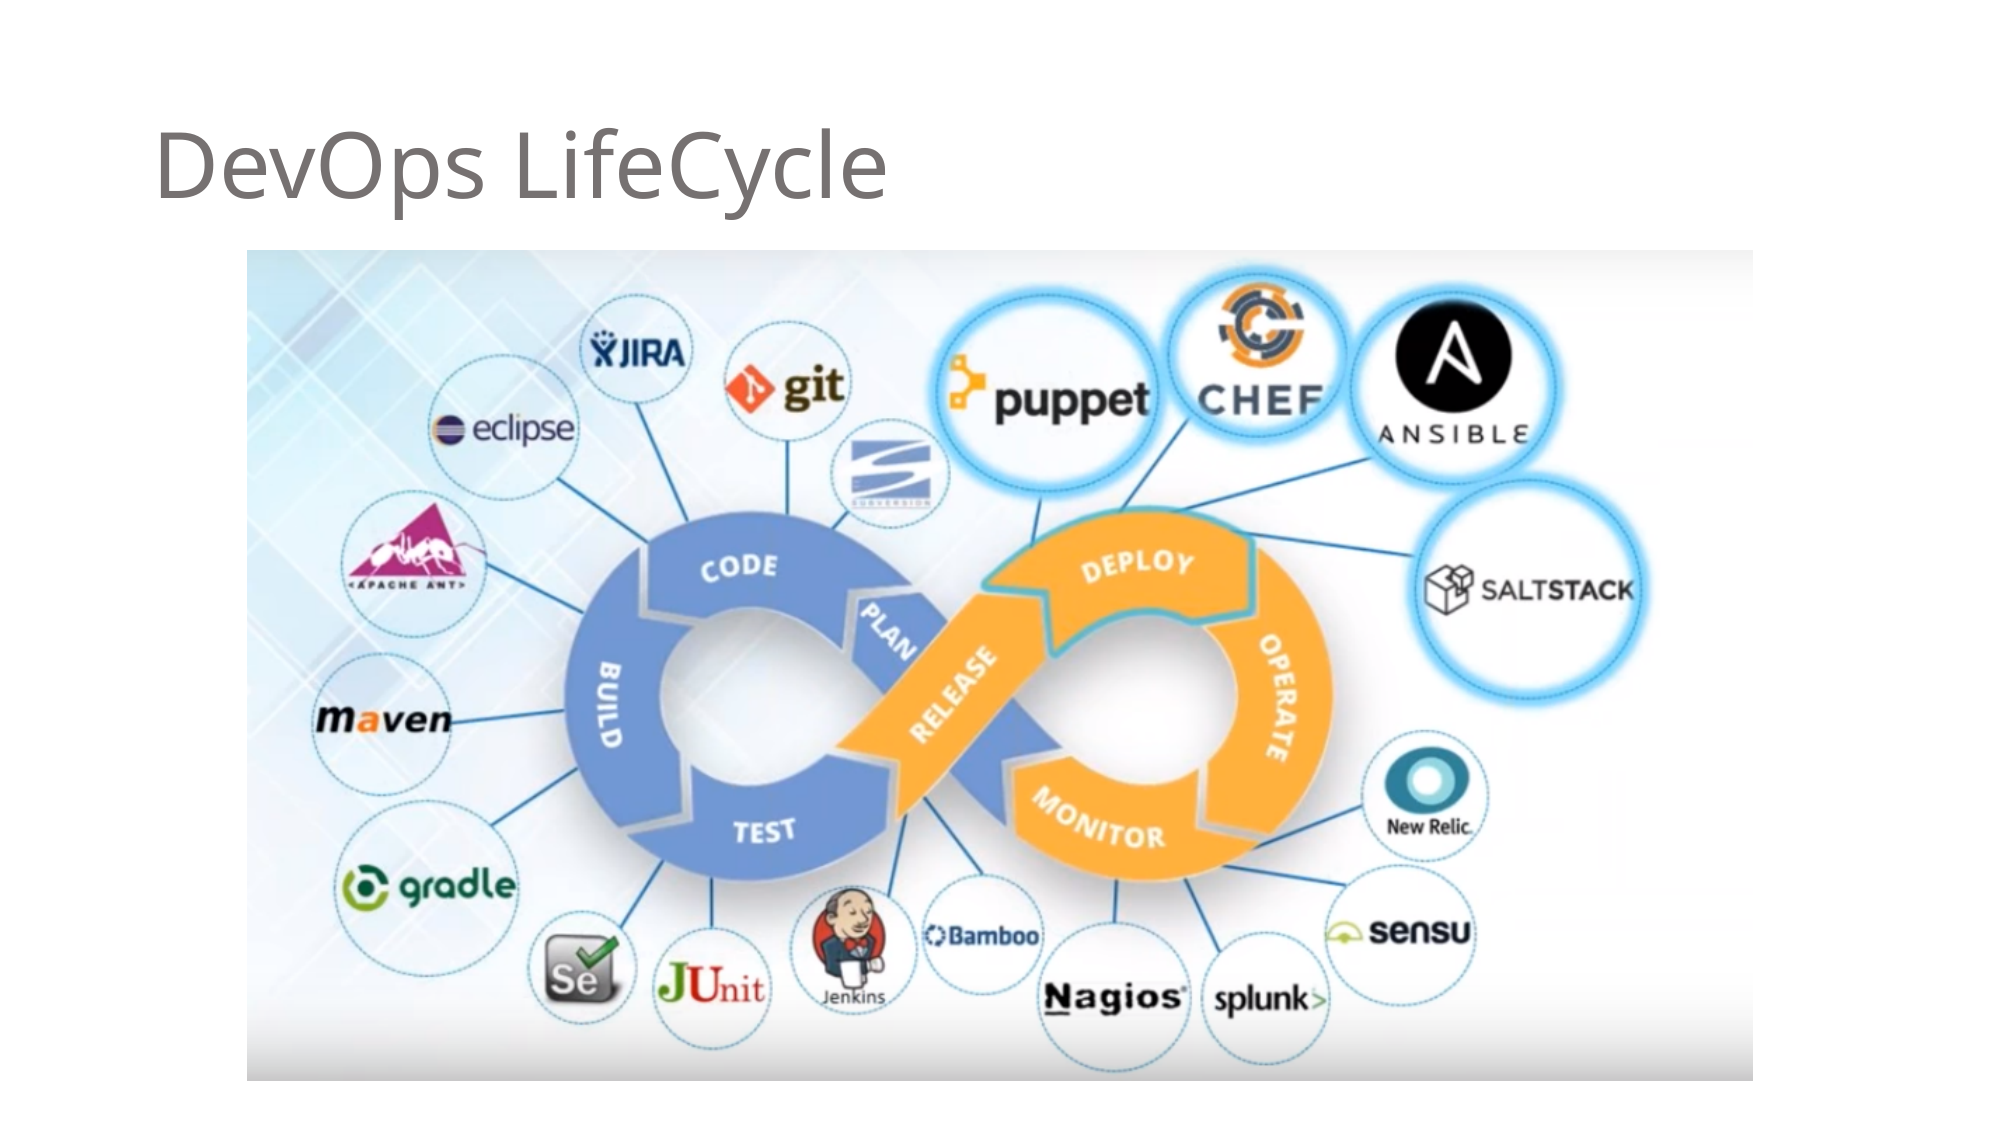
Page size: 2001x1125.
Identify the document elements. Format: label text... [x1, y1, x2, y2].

title DevOps LifeCycle [137, 59, 1863, 278]
picture [246, 250, 1753, 1081]
